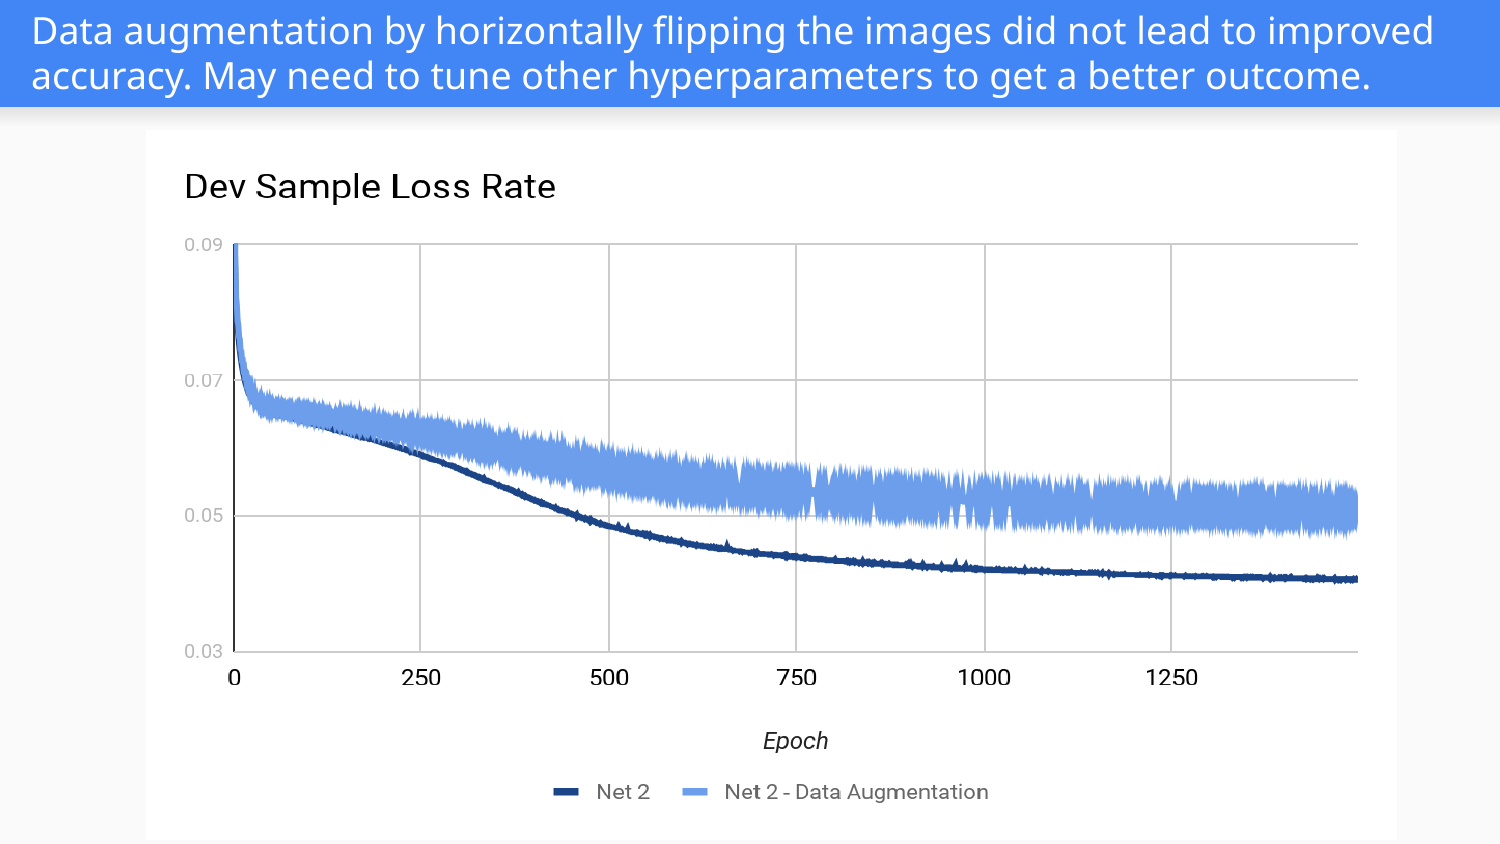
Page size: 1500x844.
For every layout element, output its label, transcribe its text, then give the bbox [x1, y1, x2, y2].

picture [146, 130, 1398, 841]
title Data augmentation by horizontally flipping the images did not lead to improved accuracy. May need to tune other hyperparameters to get a better outcome. [16, 2, 1464, 102]
